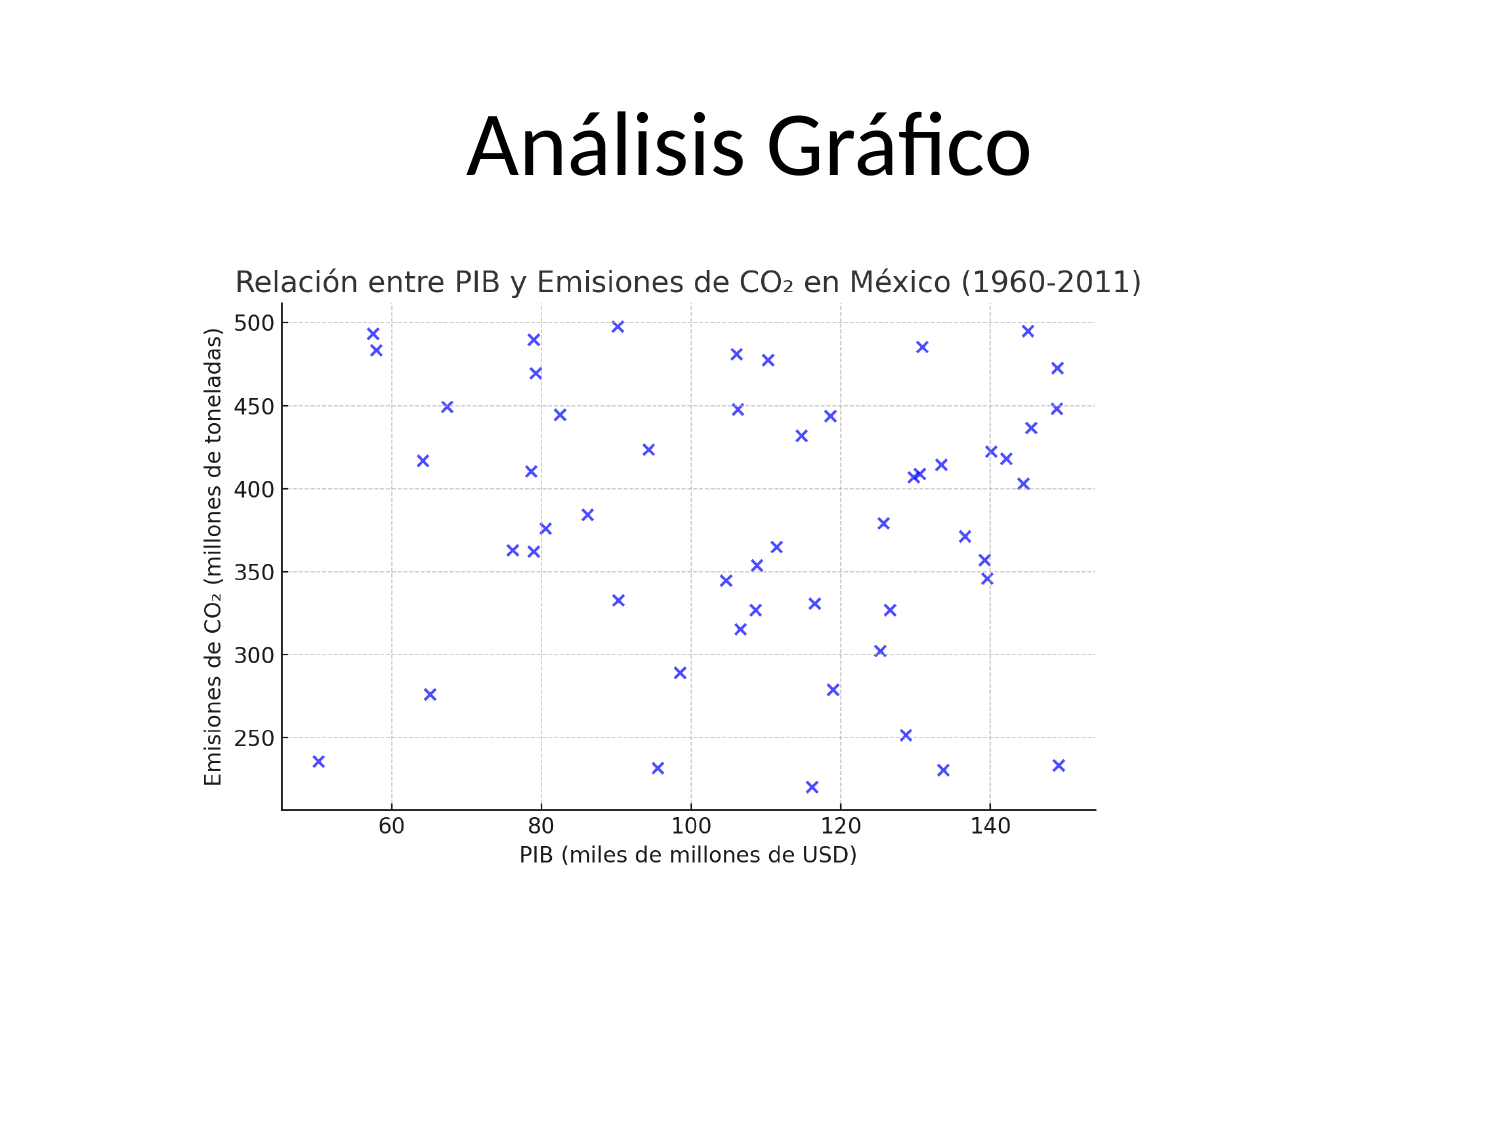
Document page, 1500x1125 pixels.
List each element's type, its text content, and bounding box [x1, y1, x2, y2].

title Análisis Gráfico [75, 45, 1425, 233]
picture [149, 224, 1201, 882]
